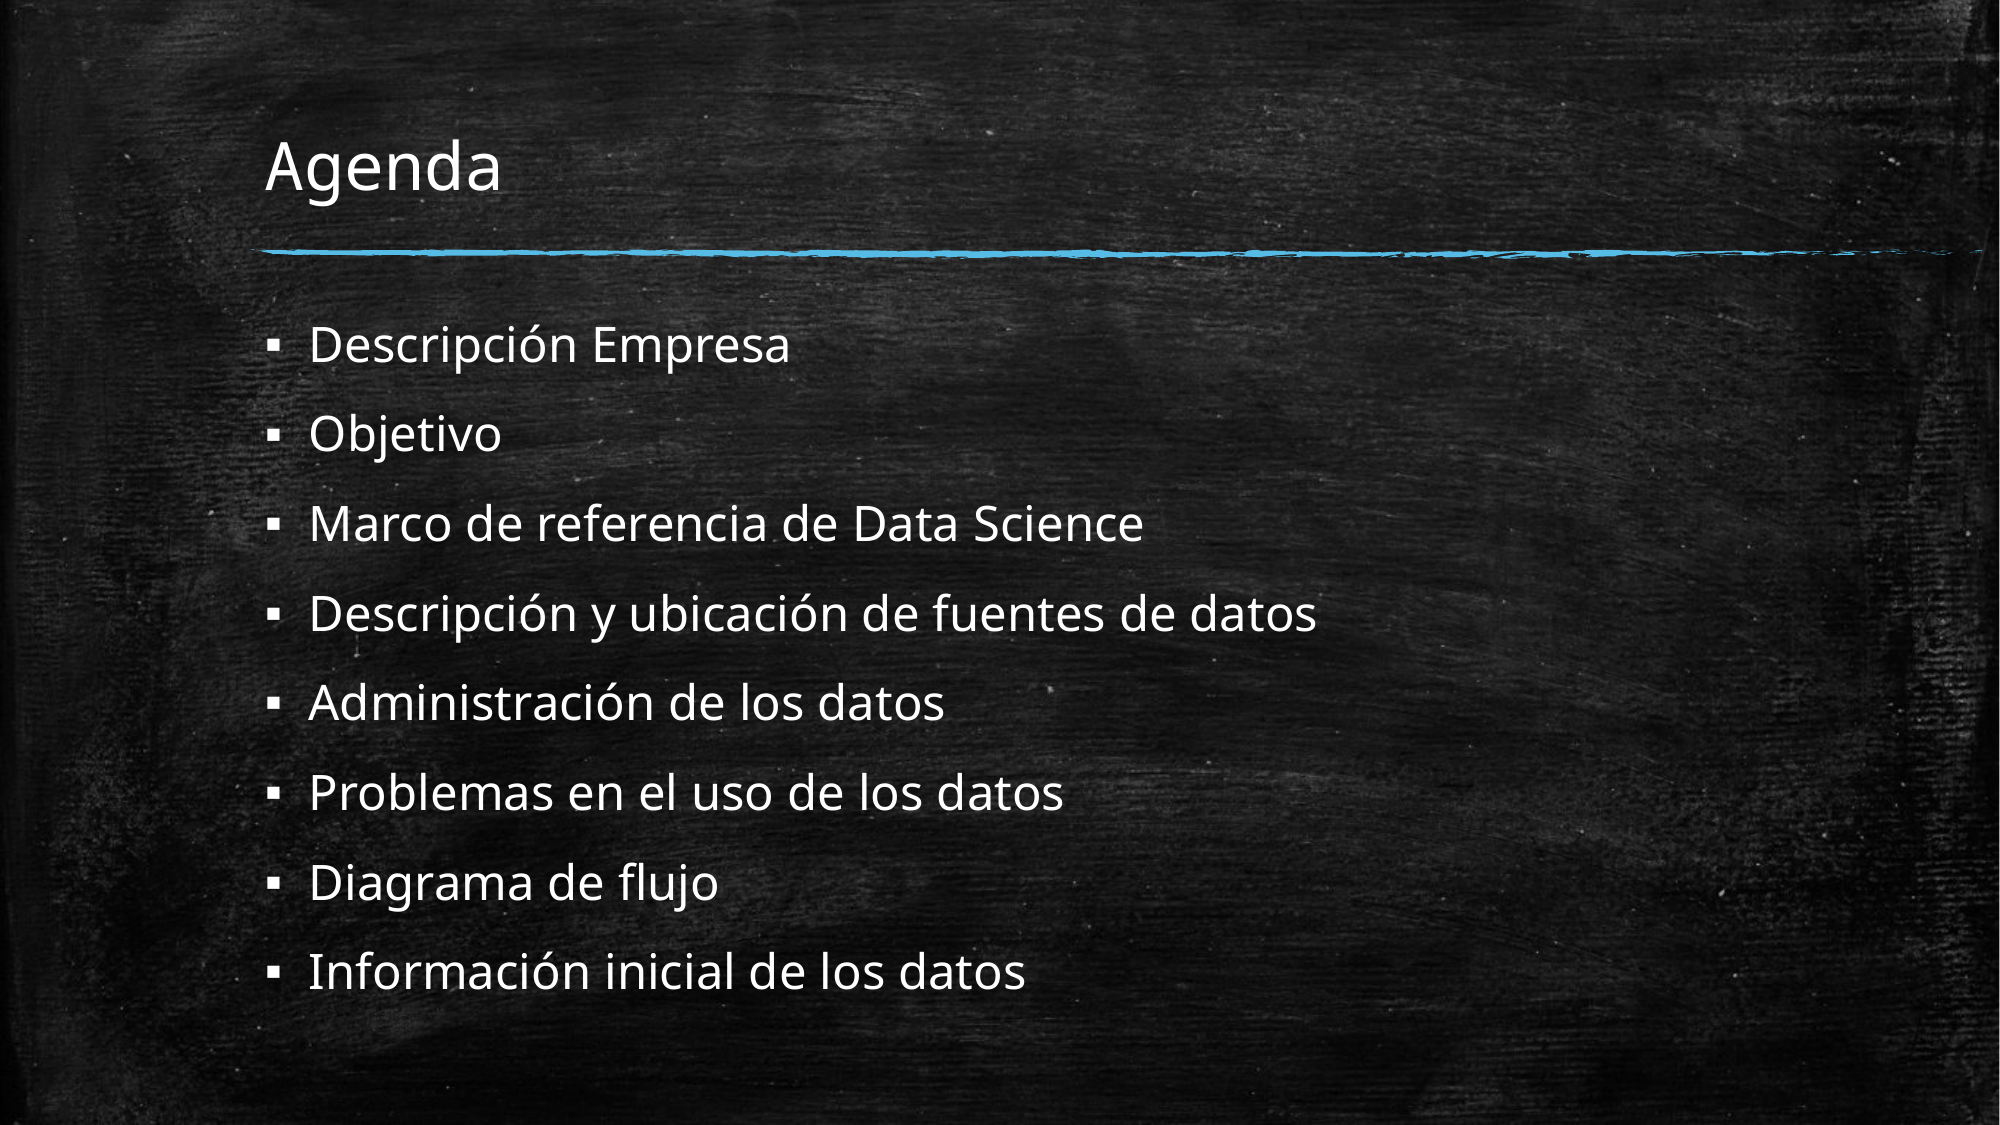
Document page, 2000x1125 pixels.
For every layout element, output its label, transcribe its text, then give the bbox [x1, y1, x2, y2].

title Agenda [249, 45, 1750, 213]
list Descripción Empresa Objetivo Marco de referencia de Data Science Descripción y ubicación de fuentes de datos Administración de los datos Problemas en el uso de los datos Diagrama de flujo Información inicial de los datos [249, 312, 1750, 1013]
